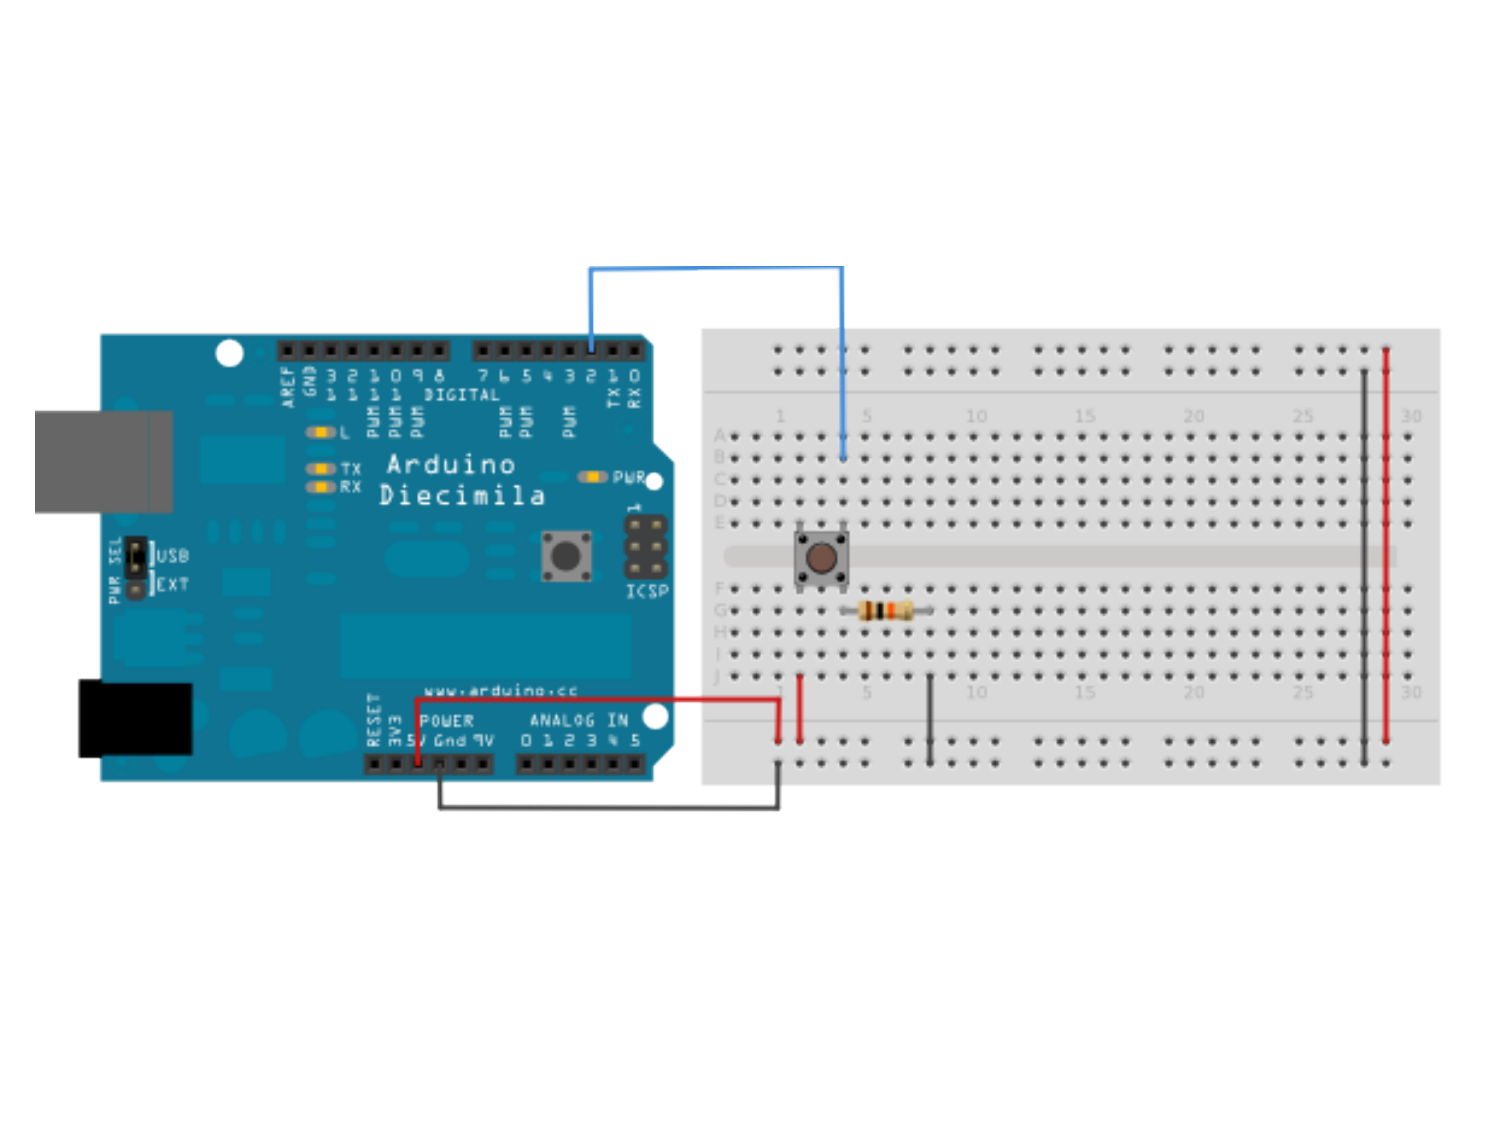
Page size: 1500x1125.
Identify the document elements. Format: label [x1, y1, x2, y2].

picture [34, 266, 1500, 950]
